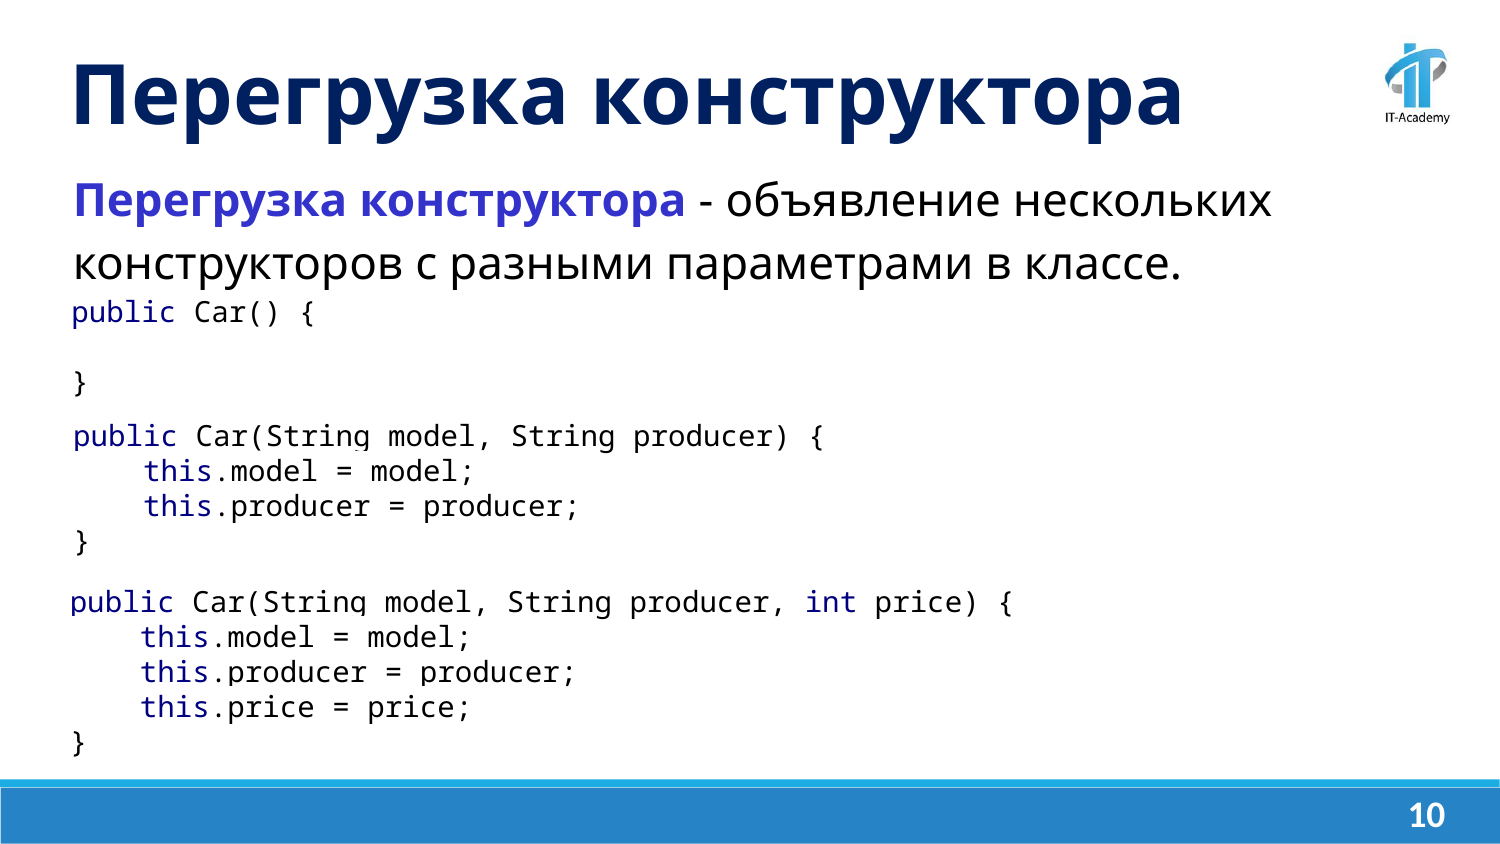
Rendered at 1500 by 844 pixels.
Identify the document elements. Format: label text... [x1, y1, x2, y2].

text_box public Car() { } [56, 278, 1404, 413]
text_box public Car(String model, String producer, int price) { this.model = model; this.producer = producer; this.price = price; } [54, 568, 1433, 774]
text_box public Car(String model, String producer) { this.model = model; this.producer = producer; } [58, 402, 1228, 568]
text_box ‹#› [1390, 782, 1463, 827]
picture [1405, 35, 1461, 126]
text_box Перегрузка конструктора [54, 16, 1405, 166]
text_box Перегрузка конструктора - объявление нескольких конструкторов с разными параметрами в классе. [58, 154, 1467, 279]
